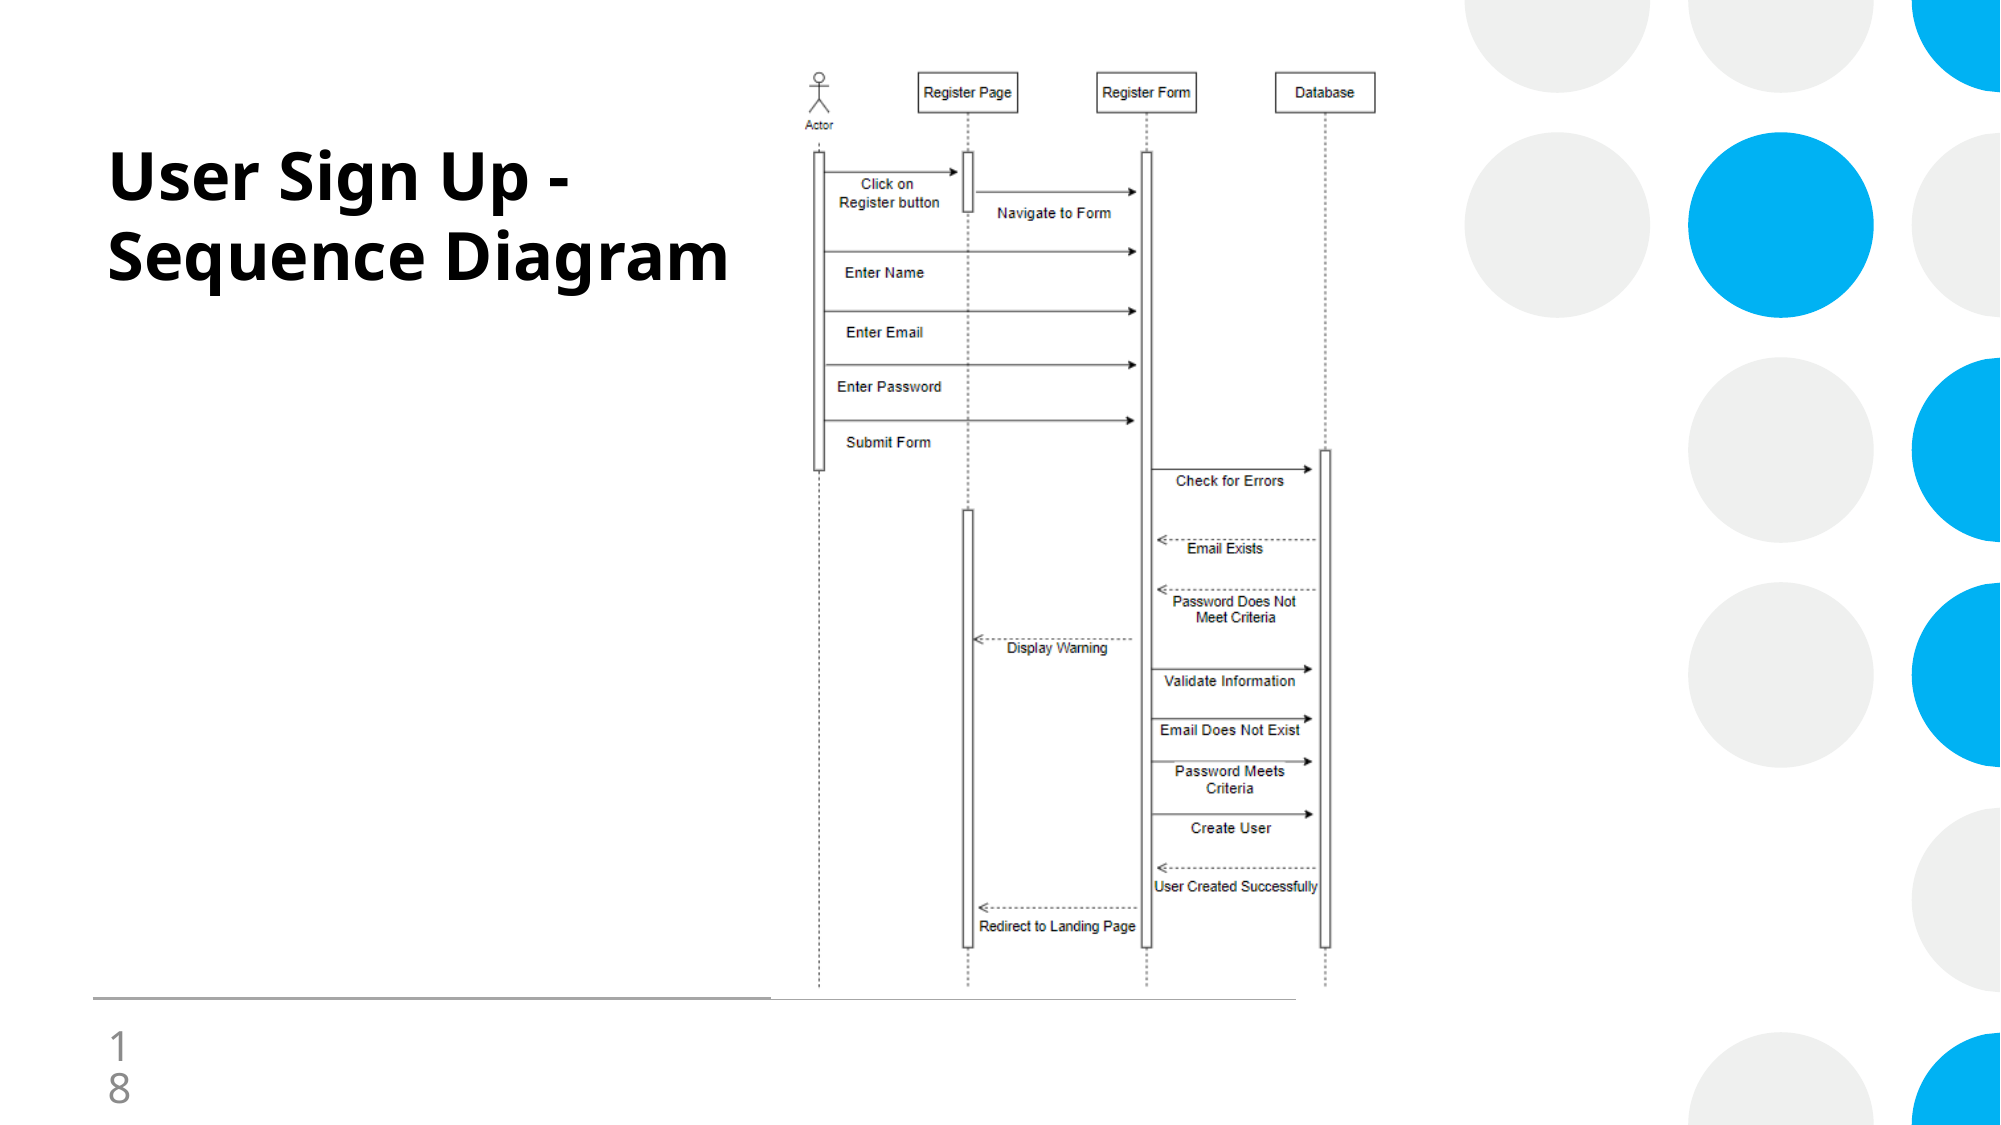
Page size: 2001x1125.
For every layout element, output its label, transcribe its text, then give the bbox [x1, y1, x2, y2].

picture [771, 46, 1393, 1000]
text_box 18 [92, 1018, 171, 1079]
title User Sign Up - Sequence Diagram [92, 126, 771, 335]
